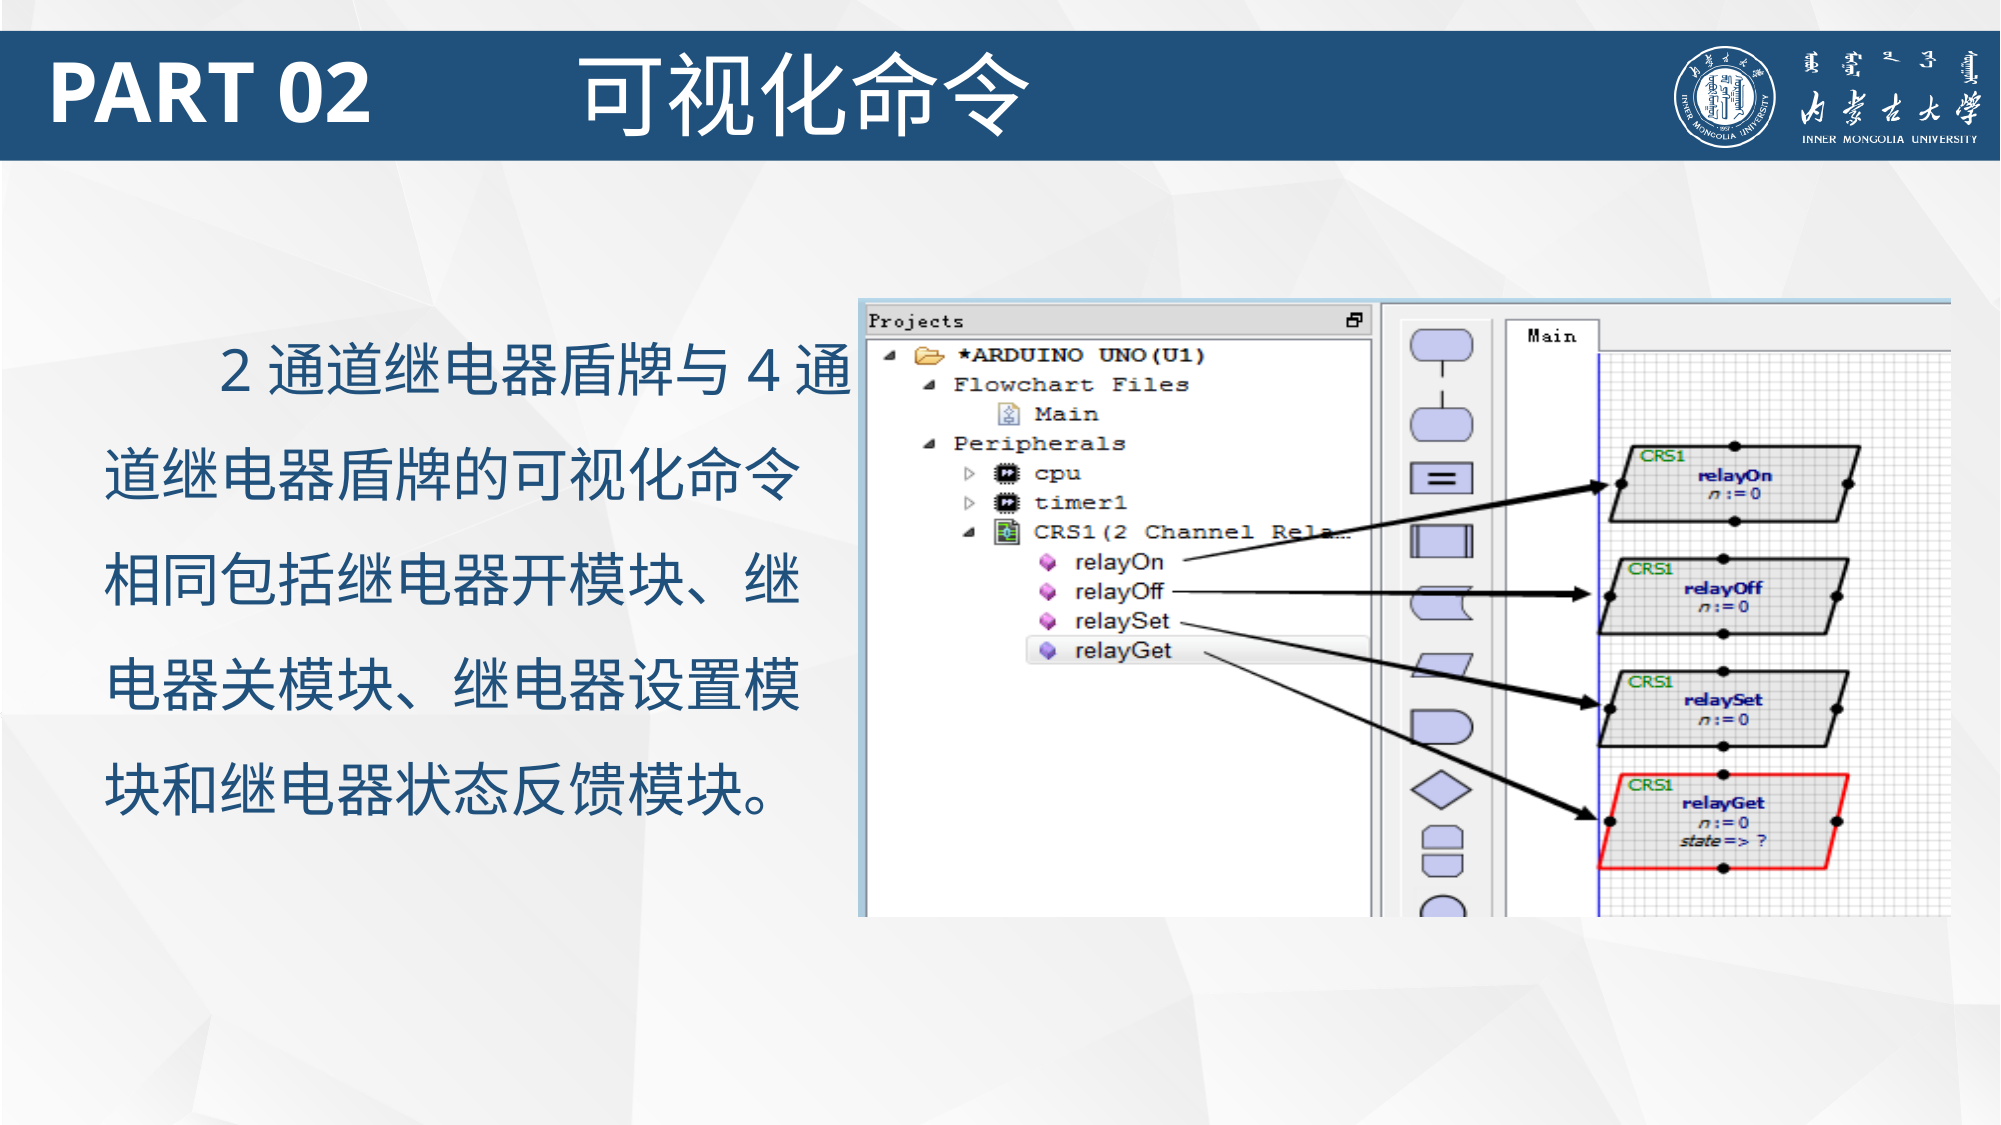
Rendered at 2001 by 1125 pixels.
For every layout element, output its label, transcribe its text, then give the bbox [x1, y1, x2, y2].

list PART 02 [32, 42, 481, 148]
picture [1673, 46, 1986, 150]
text_box 2通道继电器盾牌与4通道继电器盾牌的可视化命令相同包括继电器开模块、继电器关模块、继电器设置模块和继电器状态反馈模块。 [88, 290, 873, 831]
list 可视化命令 [559, 42, 1212, 158]
picture [0, 0, 2001, 1125]
